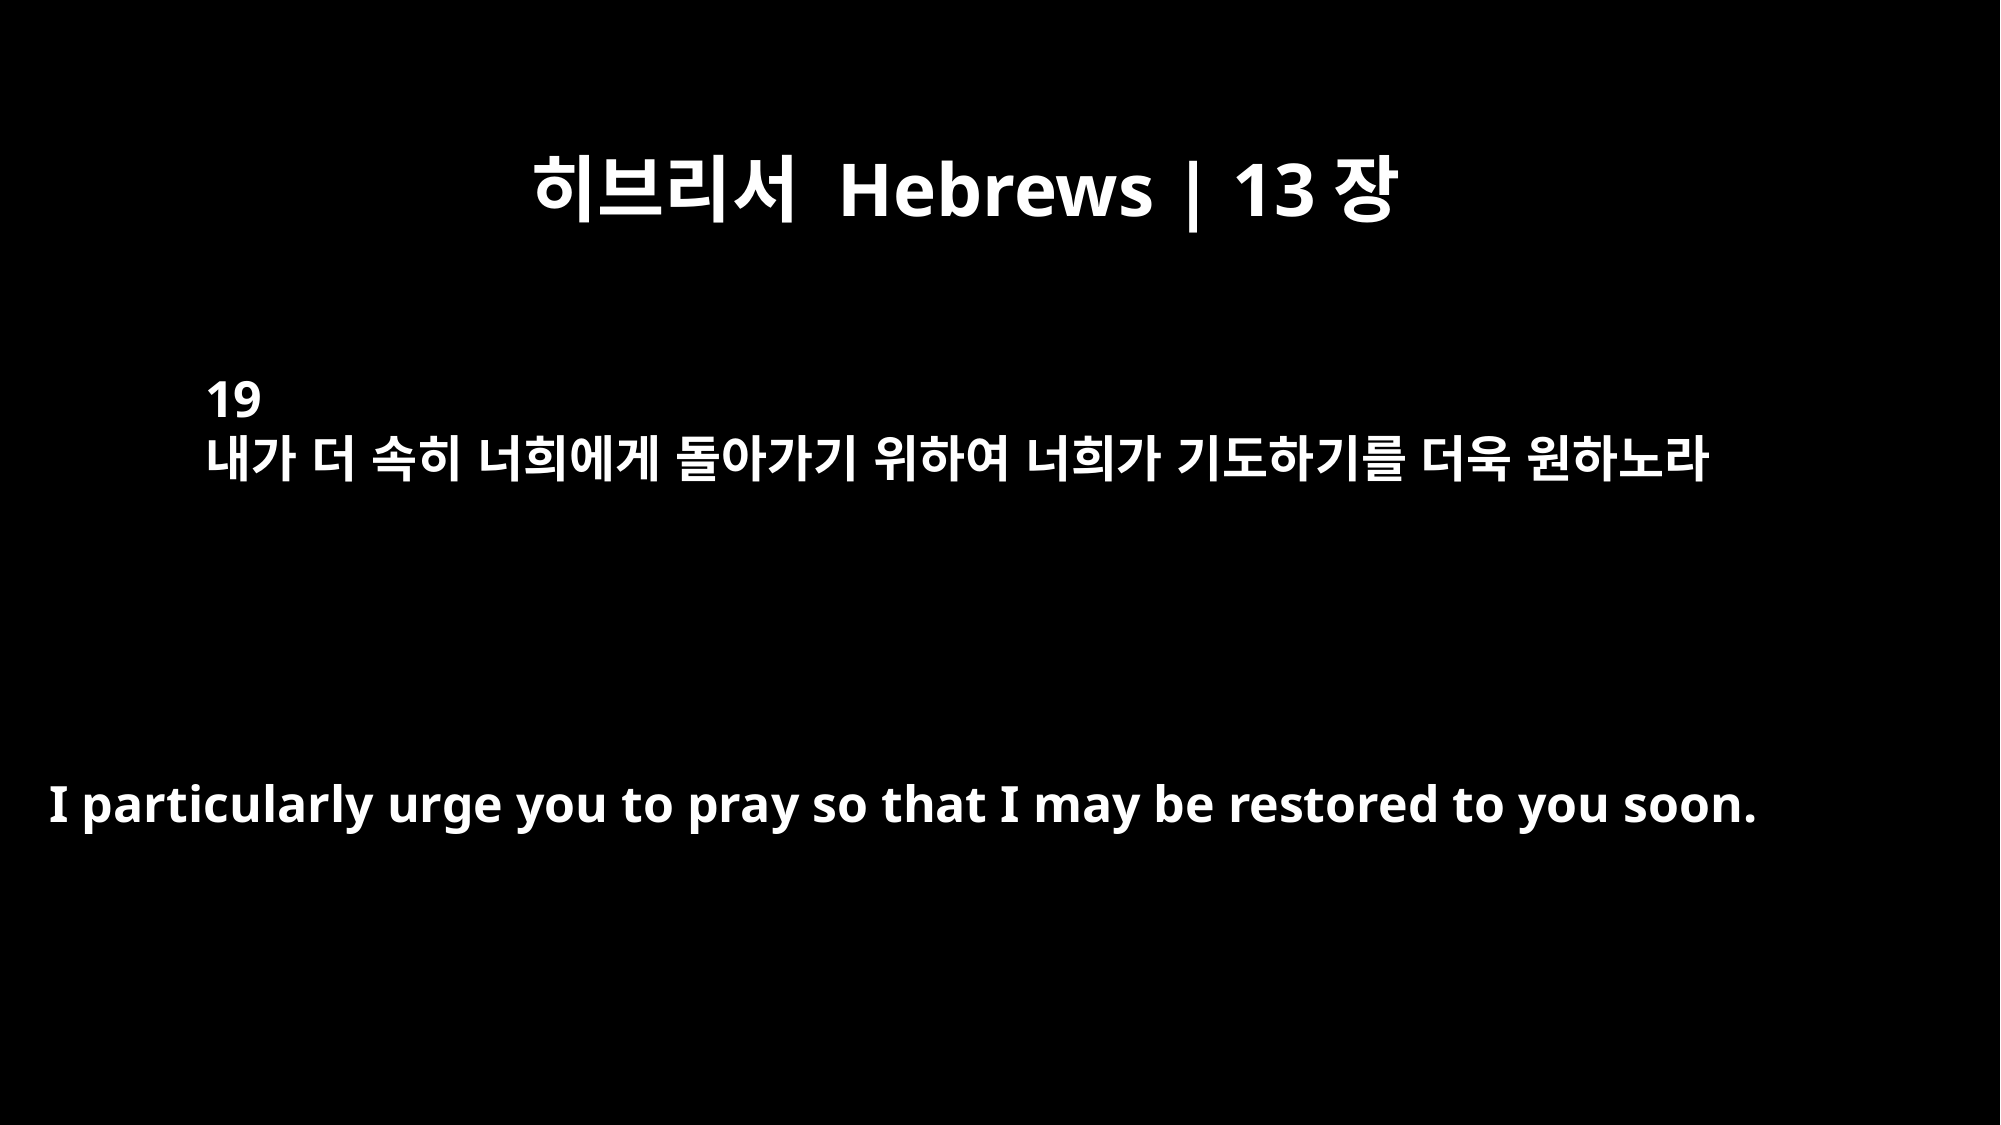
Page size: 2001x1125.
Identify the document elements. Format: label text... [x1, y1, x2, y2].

text_box 히브리서 Hebrews | 13장 [515, 136, 1417, 239]
text_box I particularly urge you to pray so that I may be restored to you soon. [34, 764, 1773, 840]
text_box 19 내가 더 속히 너희에게 돌아가기 위하여 너희가 기도하기를 더욱 원하노라 [190, 359, 1727, 495]
